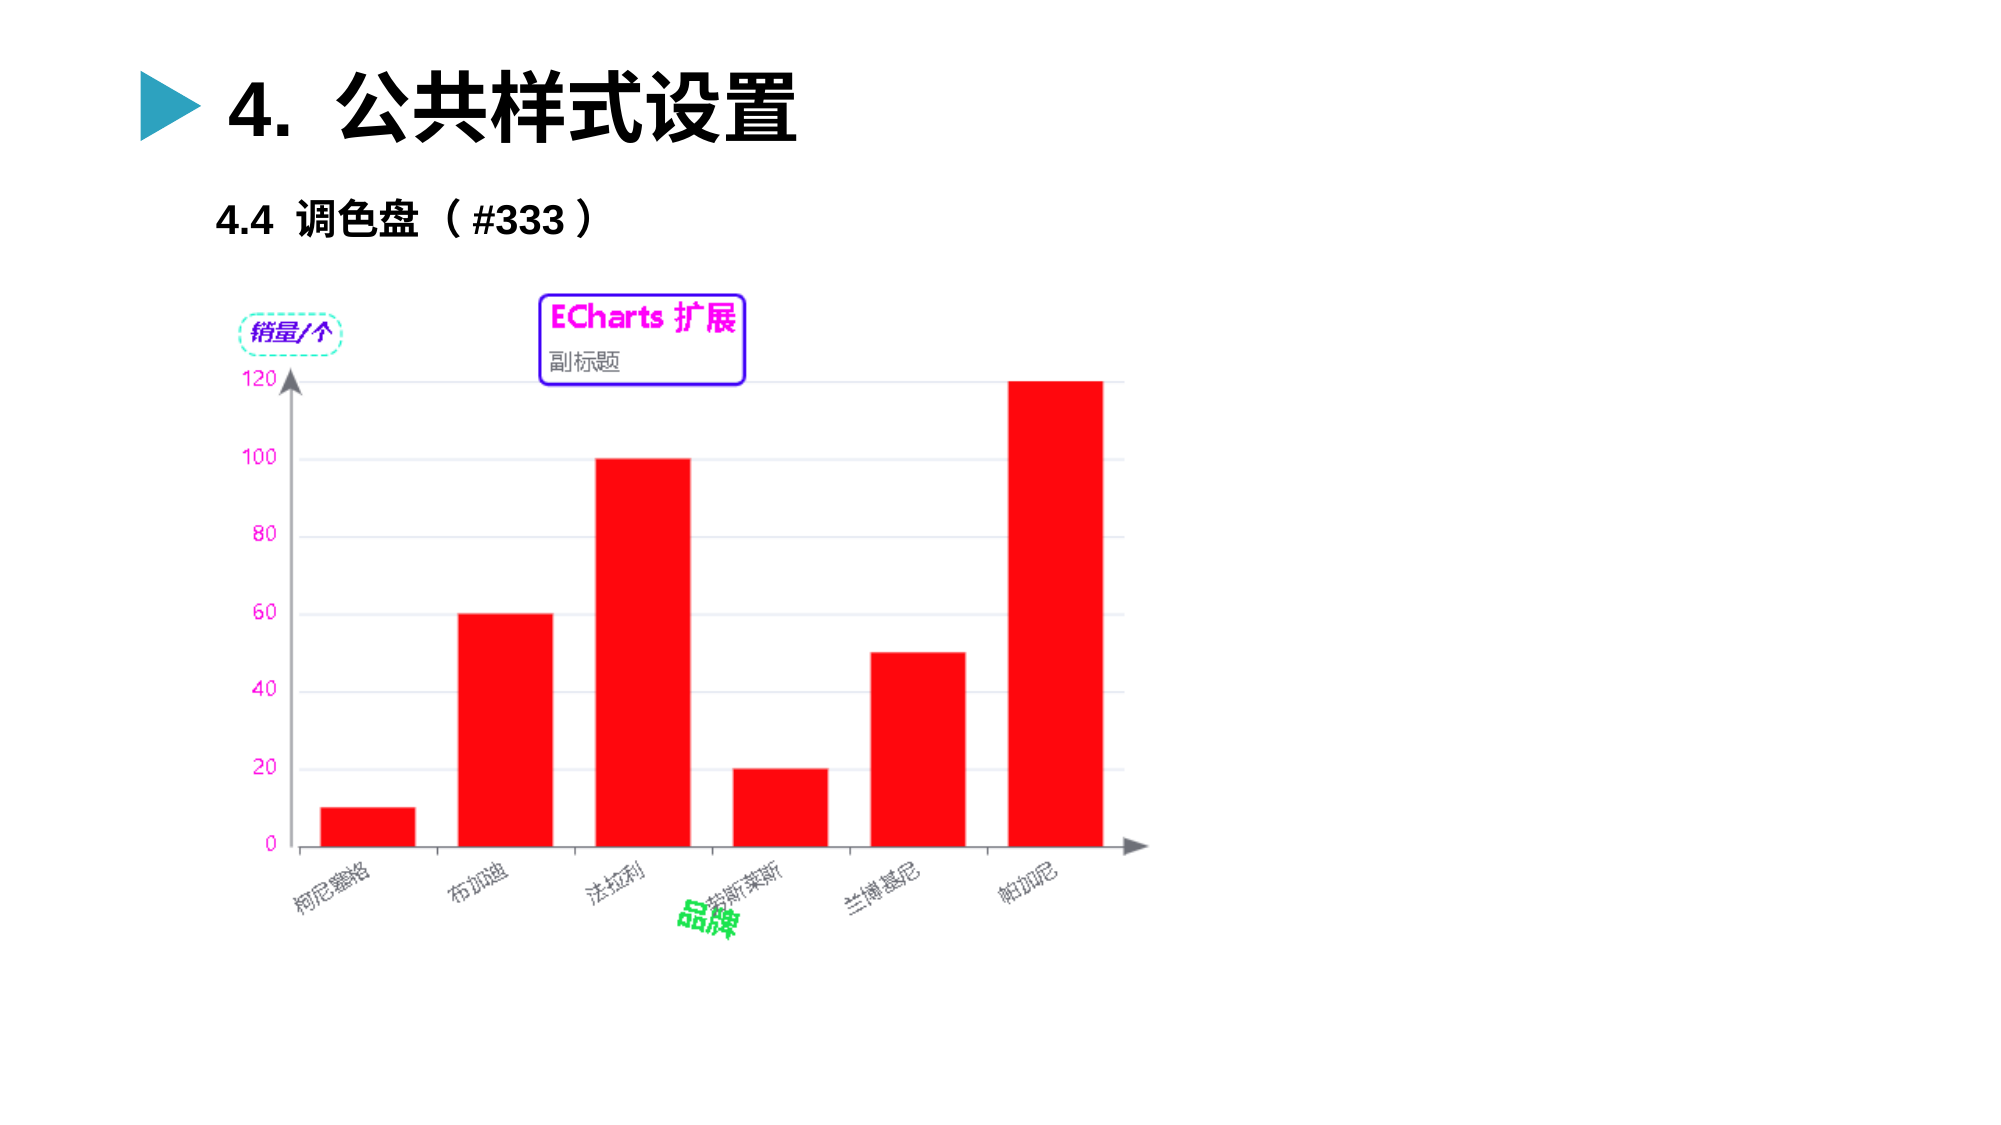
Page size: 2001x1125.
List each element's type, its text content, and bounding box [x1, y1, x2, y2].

text_box 4.4 调色盘（#333） [201, 185, 868, 251]
text_box 4. 公共样式设置 [214, 51, 1028, 160]
text_box [139, 68, 204, 143]
picture [201, 275, 1206, 953]
